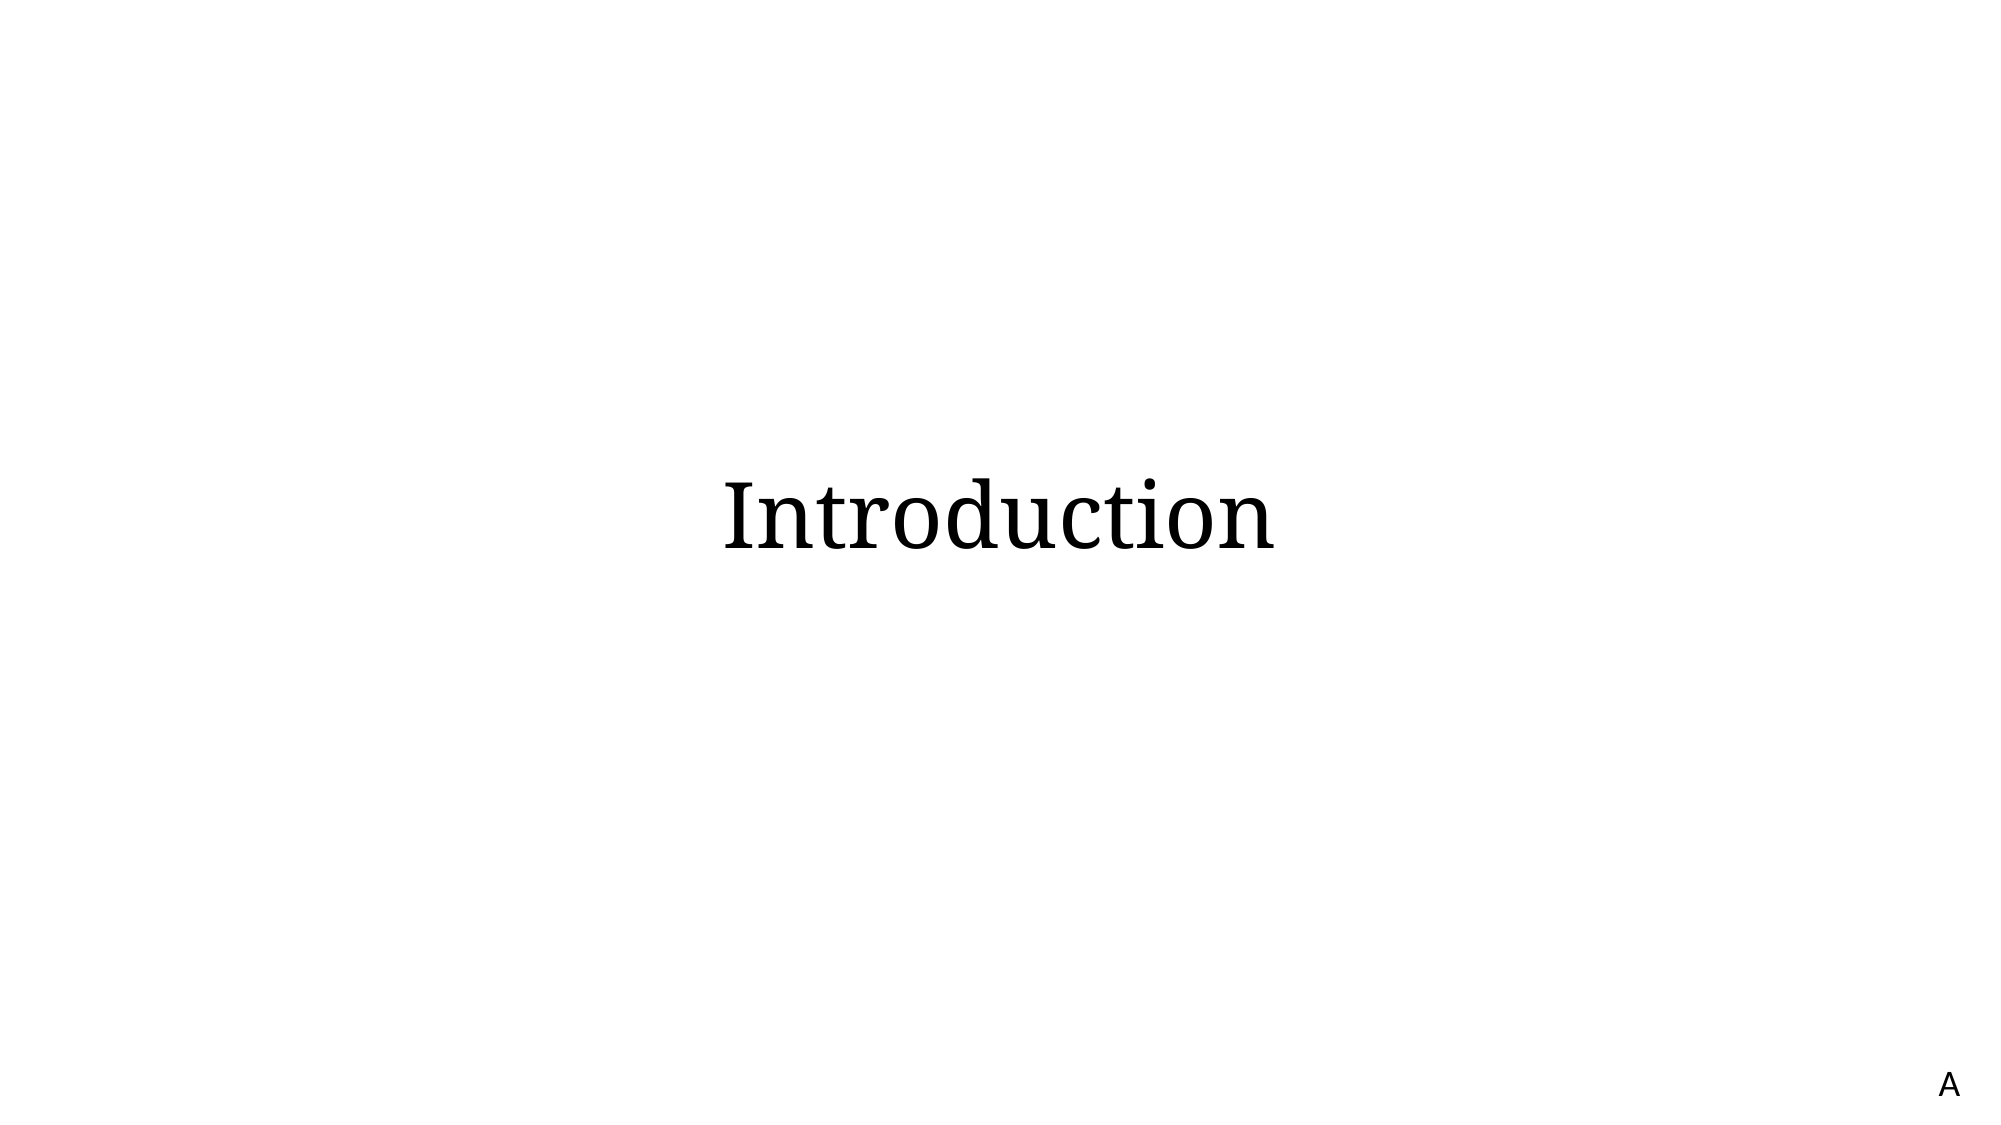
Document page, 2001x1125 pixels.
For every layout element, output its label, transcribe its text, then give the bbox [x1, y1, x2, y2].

text_box A [1938, 1051, 1947, 1111]
title Introduction [137, 409, 1863, 628]
